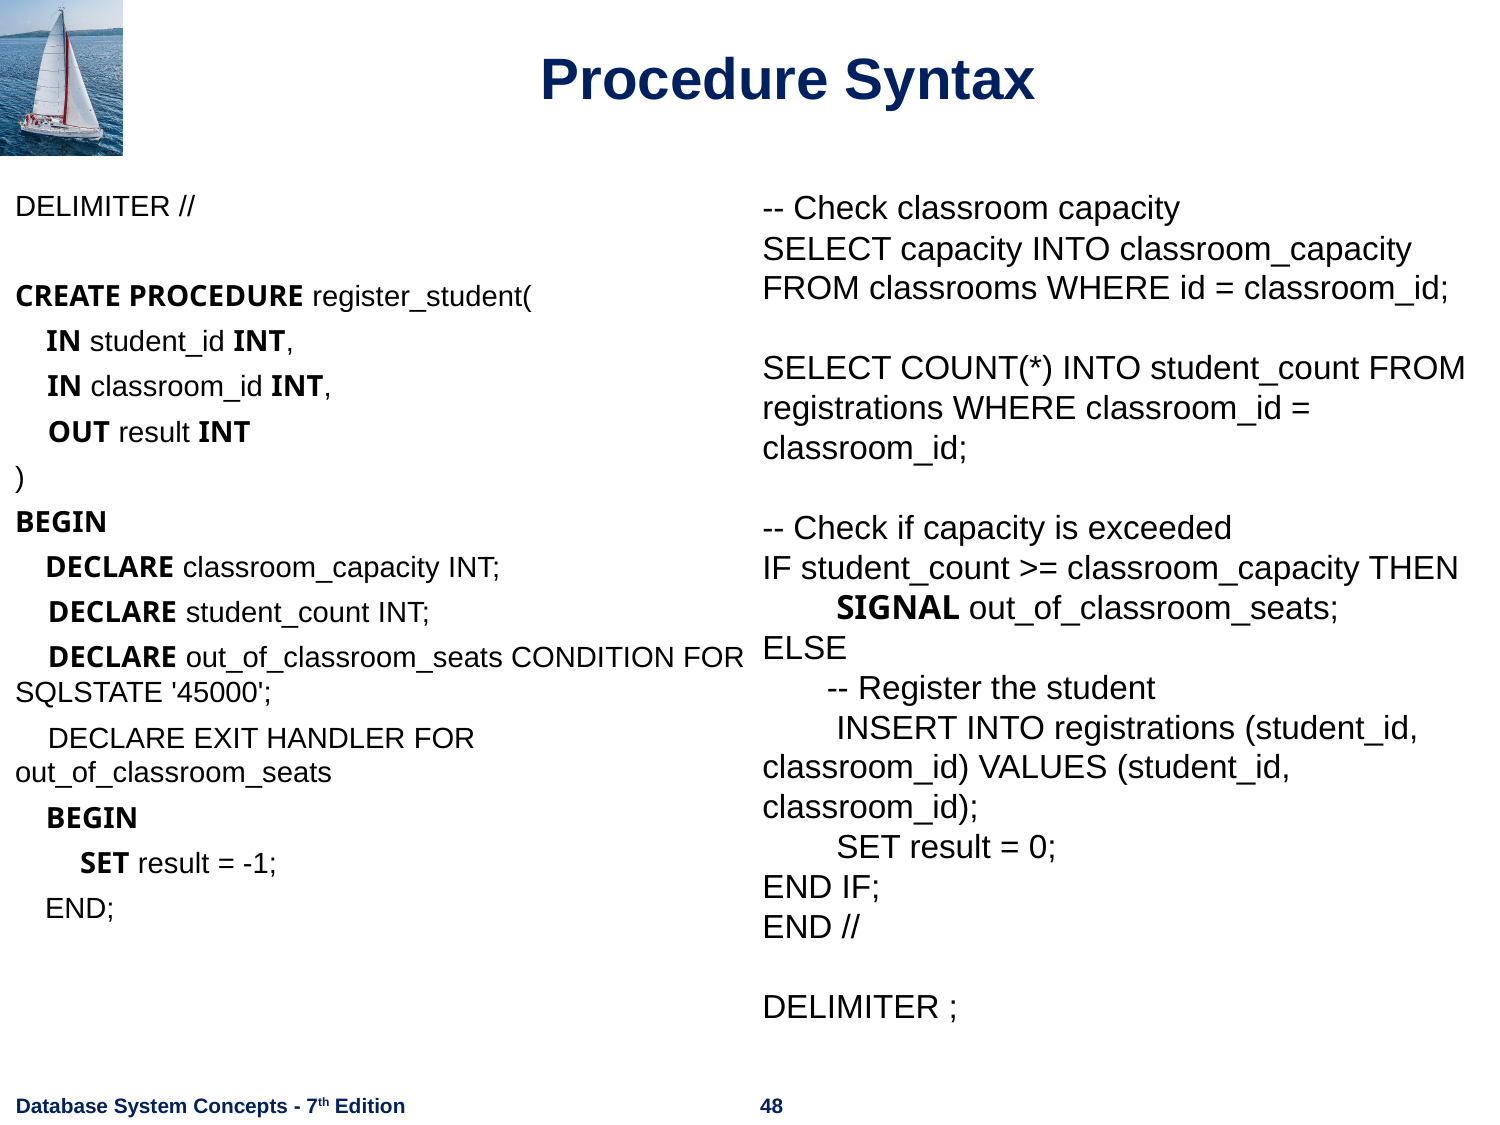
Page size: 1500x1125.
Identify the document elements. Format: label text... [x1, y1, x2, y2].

title Procedure Syntax [125, 18, 1452, 120]
list DELIMITER // CREATE PROCEDURE register_student( IN student_id INT, IN classroom_id INT, OUT result INT ) BEGIN DECLARE classroom_capacity INT; DECLARE student_count INT; DECLARE out_of_classroom_seats CONDITION FOR SQLSTATE '45000'; DECLARE EXIT HANDLER FOR out_of_classroom_seats BEGIN SET result = -1; END; [0, 179, 747, 984]
picture [0, 0, 123, 156]
text_box -- Check classroom capacity SELECT capacity INTO classroom_capacity FROM classrooms WHERE id = classroom_id; SELECT COUNT(*) INTO student_count FROM registrations WHERE classroom_id = classroom_id; -- Check if capacity is exceeded IF student_count >= classroom_capacity THEN SIGNAL out_of_classroom_seats; ELSE -- Register the student INSERT INTO registrations (student_id, classroom_id) VALUES (student_id, classroom_id); SET result = 0; END IF; END // DELIMITER ; [747, 179, 1500, 1033]
